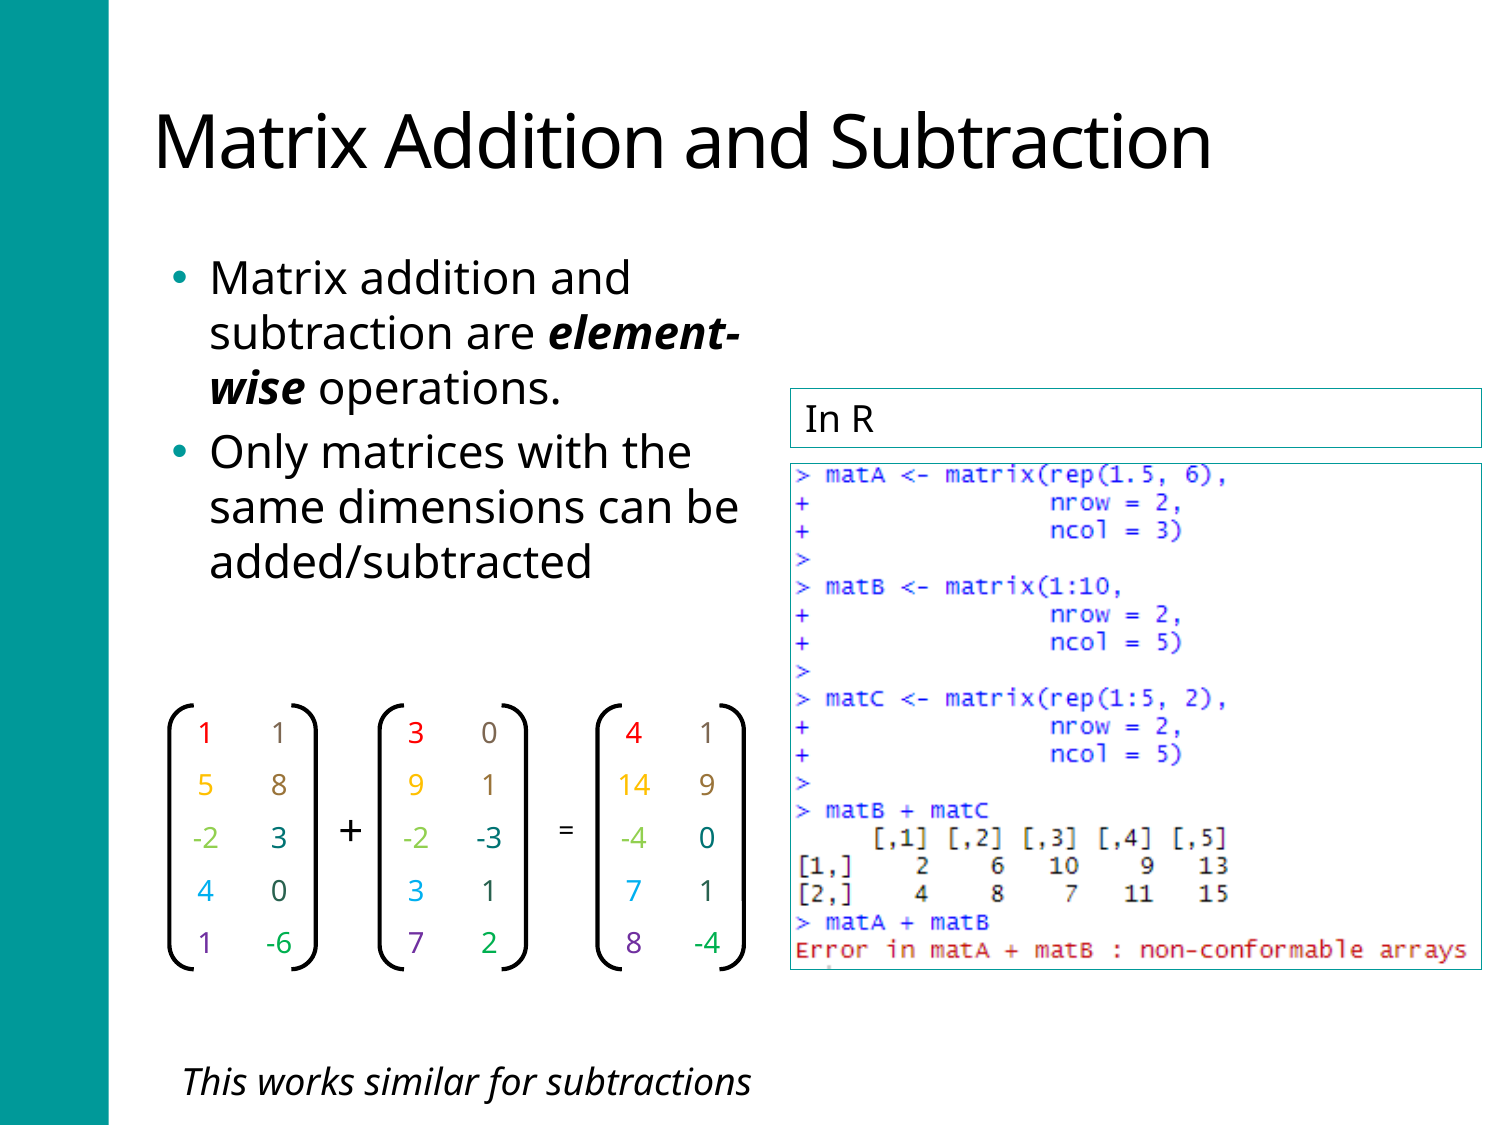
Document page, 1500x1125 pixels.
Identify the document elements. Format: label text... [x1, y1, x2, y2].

table_header 1 [169, 705, 182, 718]
table_header 1 [732, 705, 744, 717]
table_cell -6 [305, 957, 316, 969]
text_box = [543, 805, 590, 854]
list Matrix addition and subtraction are element-wise operations. Only matrices with the same dimensions can be added/subtracted [137, 241, 759, 694]
text_box In R [790, 388, 1482, 448]
text_box [595, 703, 746, 972]
table_cell -4 [733, 957, 744, 969]
text_box + [323, 795, 379, 864]
text_box This works similar for subtractions [166, 1050, 768, 1111]
table_header 1 [303, 705, 316, 717]
table_header 3 [380, 705, 392, 716]
table_cell 1 [169, 957, 180, 969]
table_header 4 [597, 705, 610, 718]
text_box [377, 703, 529, 972]
table_cell 7 [380, 959, 391, 969]
table_cell 2 [515, 958, 526, 969]
text_box [167, 703, 318, 972]
title Matrix Addition and Subtraction [137, 45, 1482, 233]
table_cell 8 [597, 957, 608, 969]
table_header 0 [514, 705, 526, 717]
picture [789, 463, 1482, 970]
